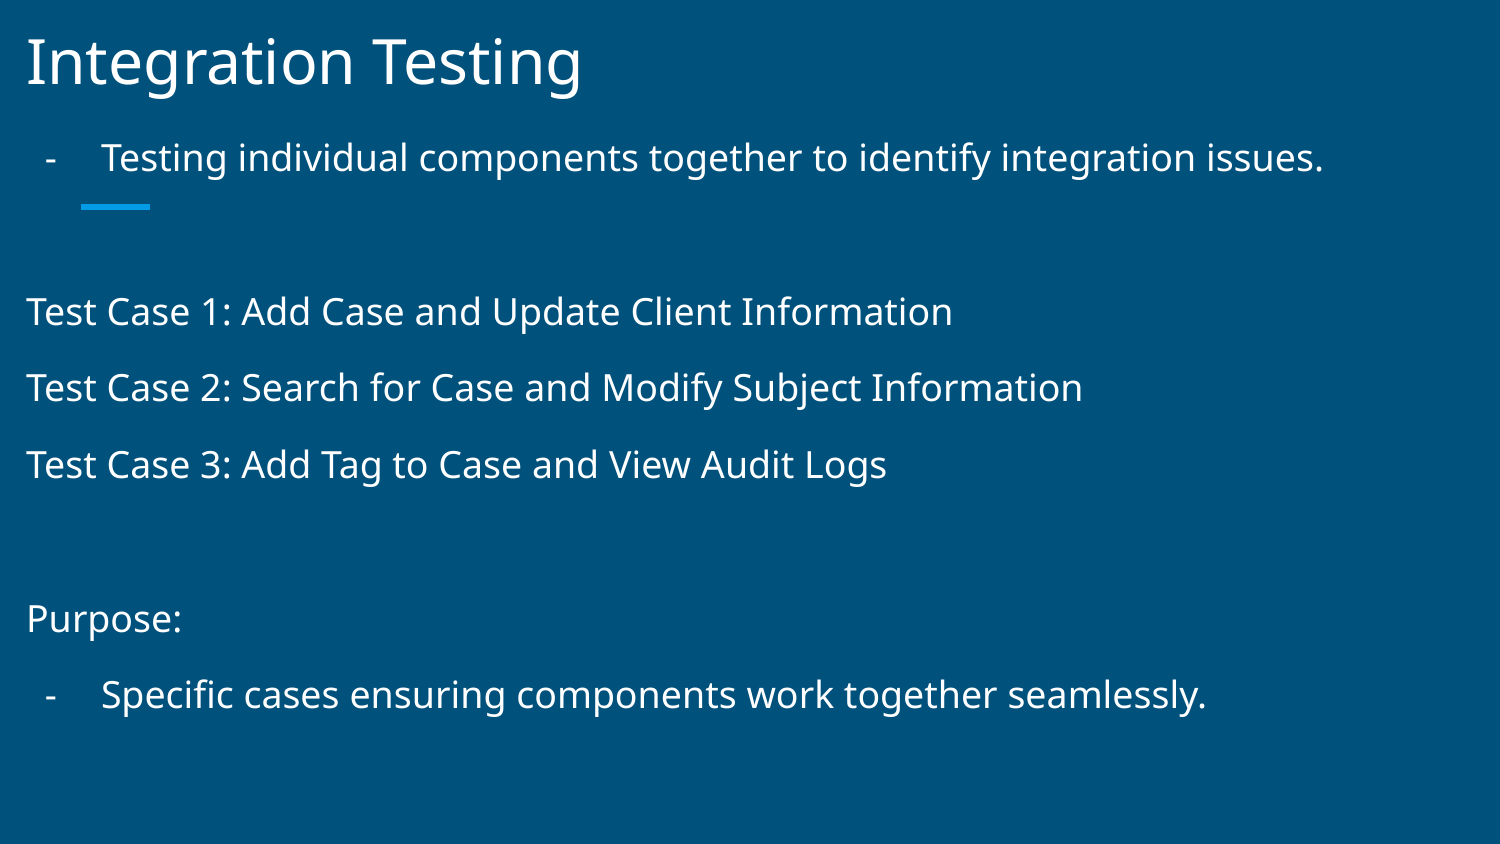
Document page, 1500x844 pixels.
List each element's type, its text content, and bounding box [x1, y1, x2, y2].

list Testing individual components together to identify integration issues. Test Case 1: Add Case and Update Client Information Test Case 2: Search for Case and Modify Subject Information Test Case 3: Add Tag to Case and View Audit Logs Purpose: Specific cases ensuring components work together seamlessly. [11, 112, 1500, 844]
title Integration Testing [11, 0, 1384, 112]
